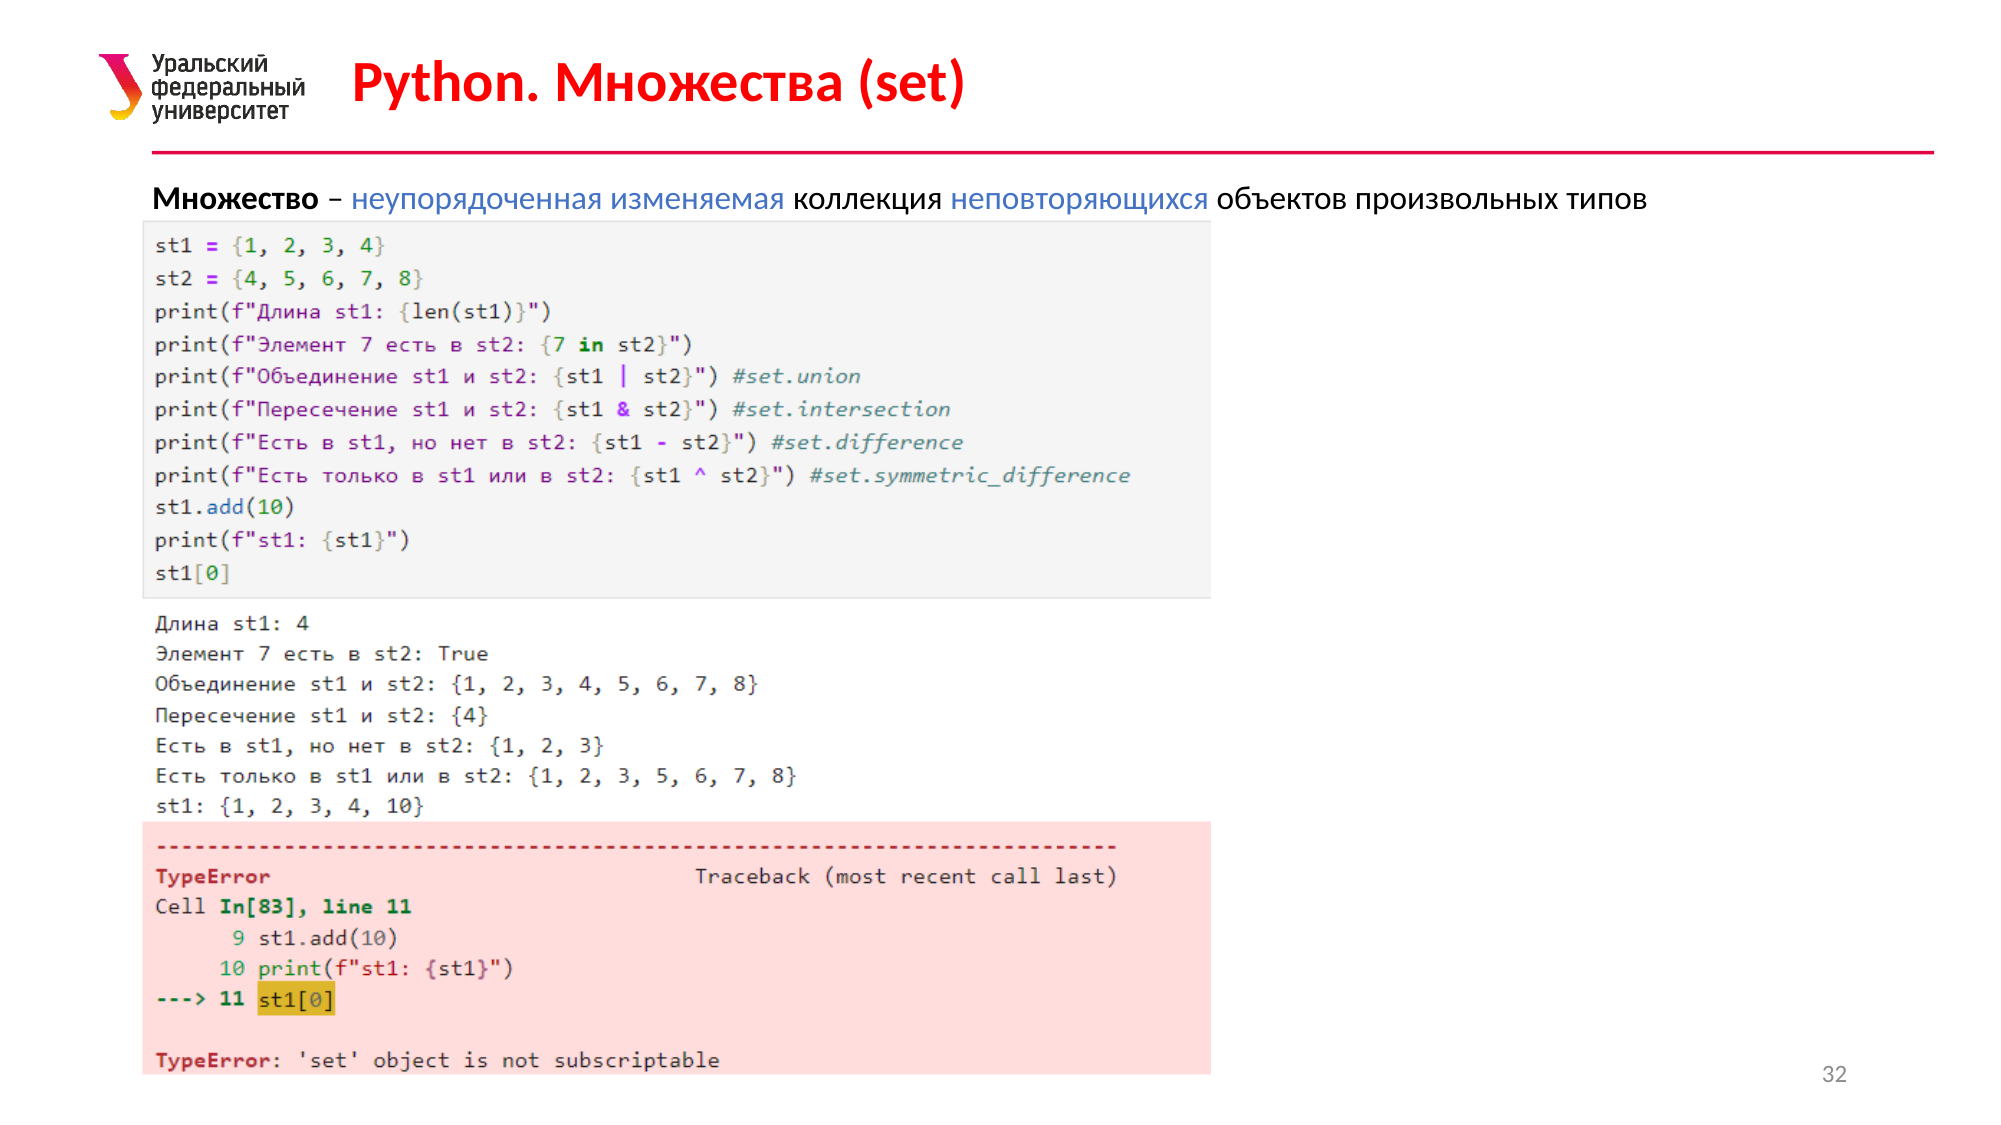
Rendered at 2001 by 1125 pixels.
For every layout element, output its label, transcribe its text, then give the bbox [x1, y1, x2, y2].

slide_number 32 [1412, 1042, 1863, 1103]
text_box [1761, 150, 1935, 155]
picture [137, 218, 1211, 1089]
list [98, 52, 320, 124]
text_box Python. Множества (set) [337, 36, 1945, 121]
text_box Множество – неупорядоченная изменяемая коллекция неповторяющихся объектов произвольных типов [137, 148, 1761, 224]
